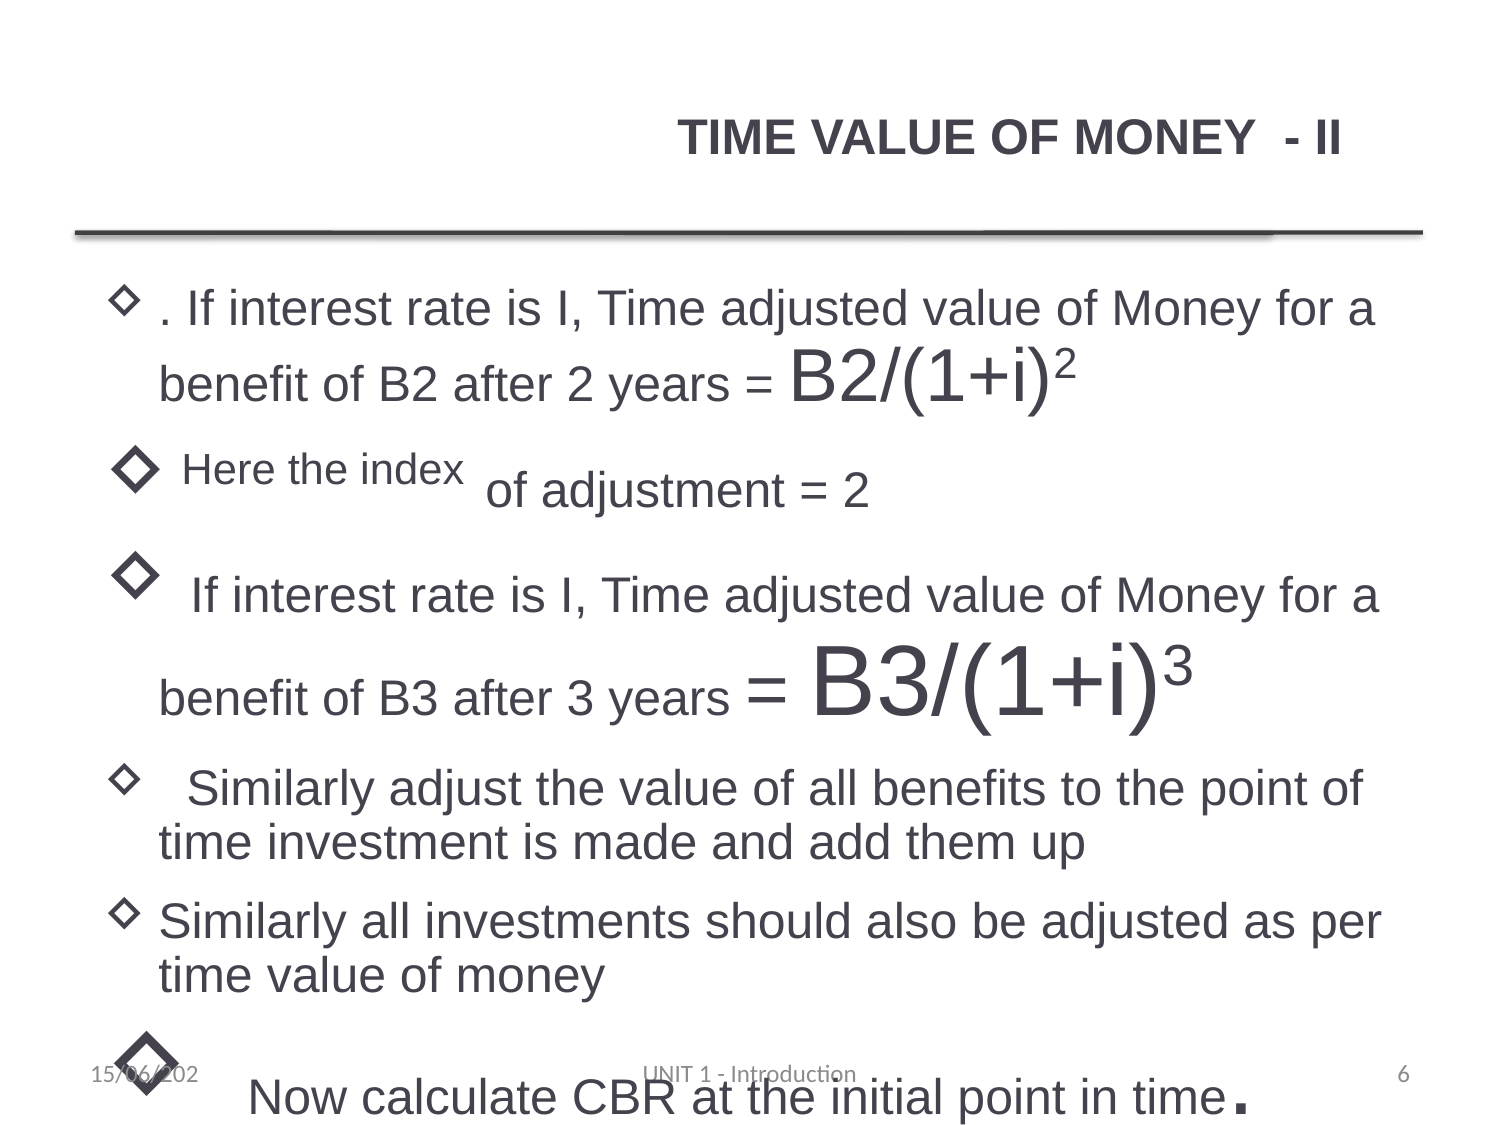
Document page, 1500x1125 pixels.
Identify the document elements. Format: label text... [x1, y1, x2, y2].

slide_number 6 [1074, 1042, 1425, 1103]
list . If interest rate is I, Time adjusted value of Money for a benefit of B2 after 2 years = B2/(1+i)2 Here the index of adjustment = 2 If interest rate is I, Time adjusted value of Money for a benefit of B3 after 3 years = B3/(1+i)3 Similarly adjust the value of all benefits to the point of time investment is made and add them up Similarly all investments should also be adjusted as per time value of money Now calculate CBR at the initial point in time. [87, 274, 1453, 953]
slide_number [75, 1042, 425, 1103]
footer UNIT 1 - Introduction [512, 1042, 988, 1103]
title TIME VALUE OF MONEY - II [62, 42, 1381, 226]
